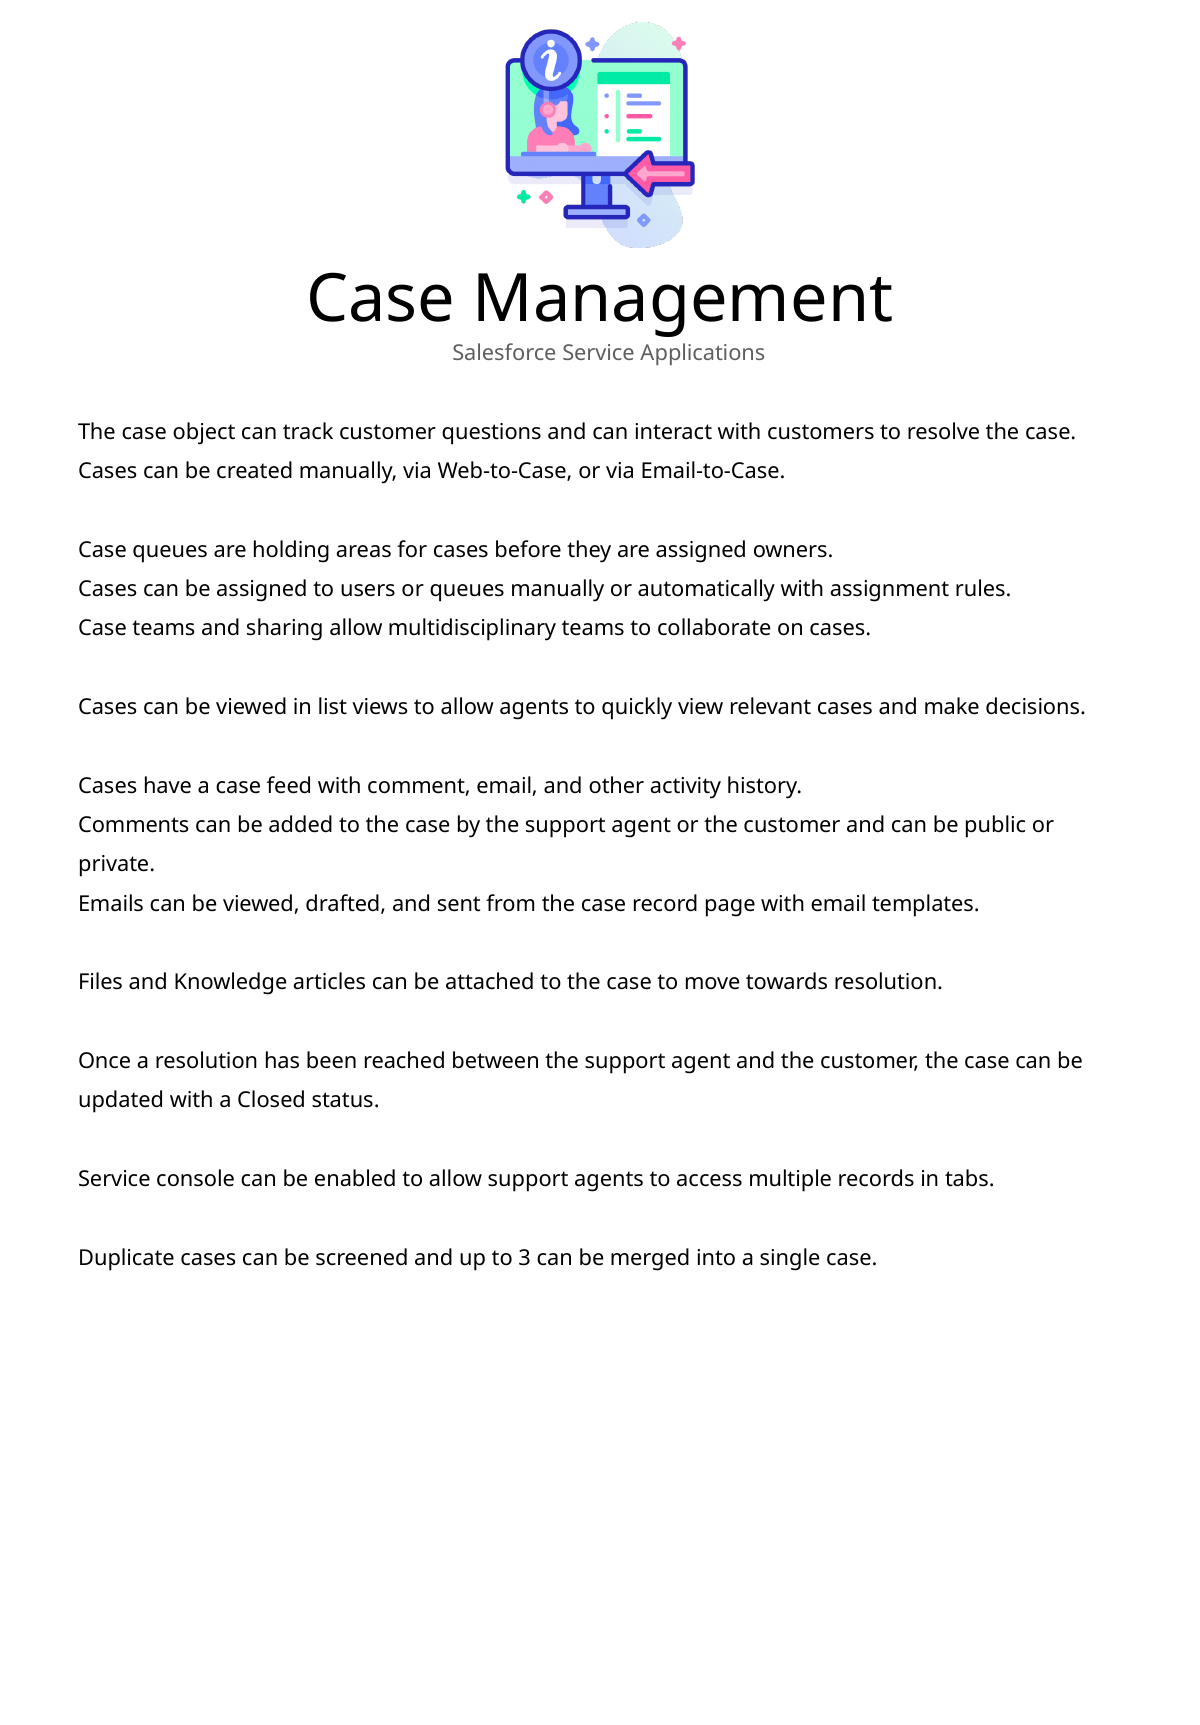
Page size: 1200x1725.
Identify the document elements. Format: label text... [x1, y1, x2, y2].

picture [487, 22, 713, 248]
text_box Case Management Salesforce Service Applications The case object can track customer questions and can interact with customers to resolve the case. Cases can be created manually, via Web-to-Case, or via Email-to-Case. Case queues are holding areas for cases before they are assigned owners. Cases can be assigned to users or queues manually or automatically with assignment rules. Case teams and sharing allow multidisciplinary teams to collaborate on cases. Cases can be viewed in list views to allow agents to quickly view relevant cases and make decisions. Cases have a case feed with comment, email, and other activity history. Comments can be added to the case by the support agent or the customer and can be public or private. Emails can be viewed, drafted, and sent from the case record page with email templates. Files and Knowledge articles can be attached to the case to move towards resolution. Once a resolution has been reached between the support agent and the customer, the case can be updated with a Closed status. Service console can be enabled to allow support agents to access multiple records in tabs. Duplicate cases can be screened and up to 3 can be merged into a single case. [63, 247, 1137, 1277]
